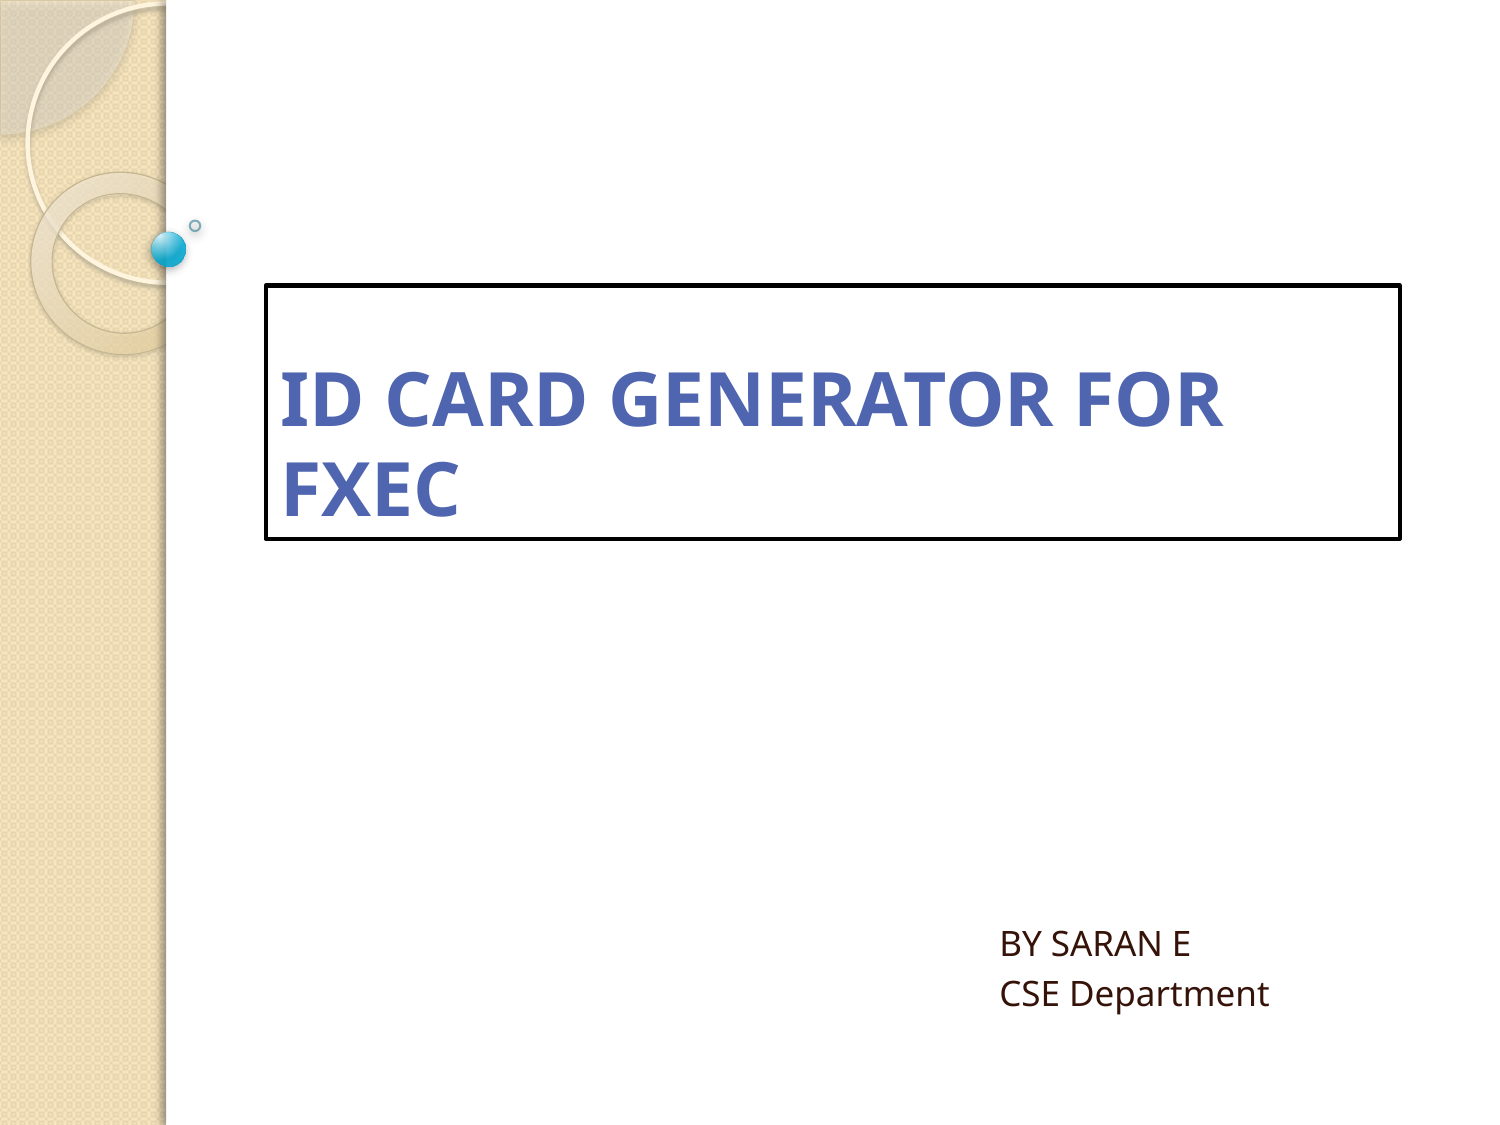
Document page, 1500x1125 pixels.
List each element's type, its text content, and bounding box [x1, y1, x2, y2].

title ID CARD GENERATOR FOR FXEC [264, 283, 1402, 541]
subtitle BY SARAN E CSE Department [980, 921, 1329, 1024]
